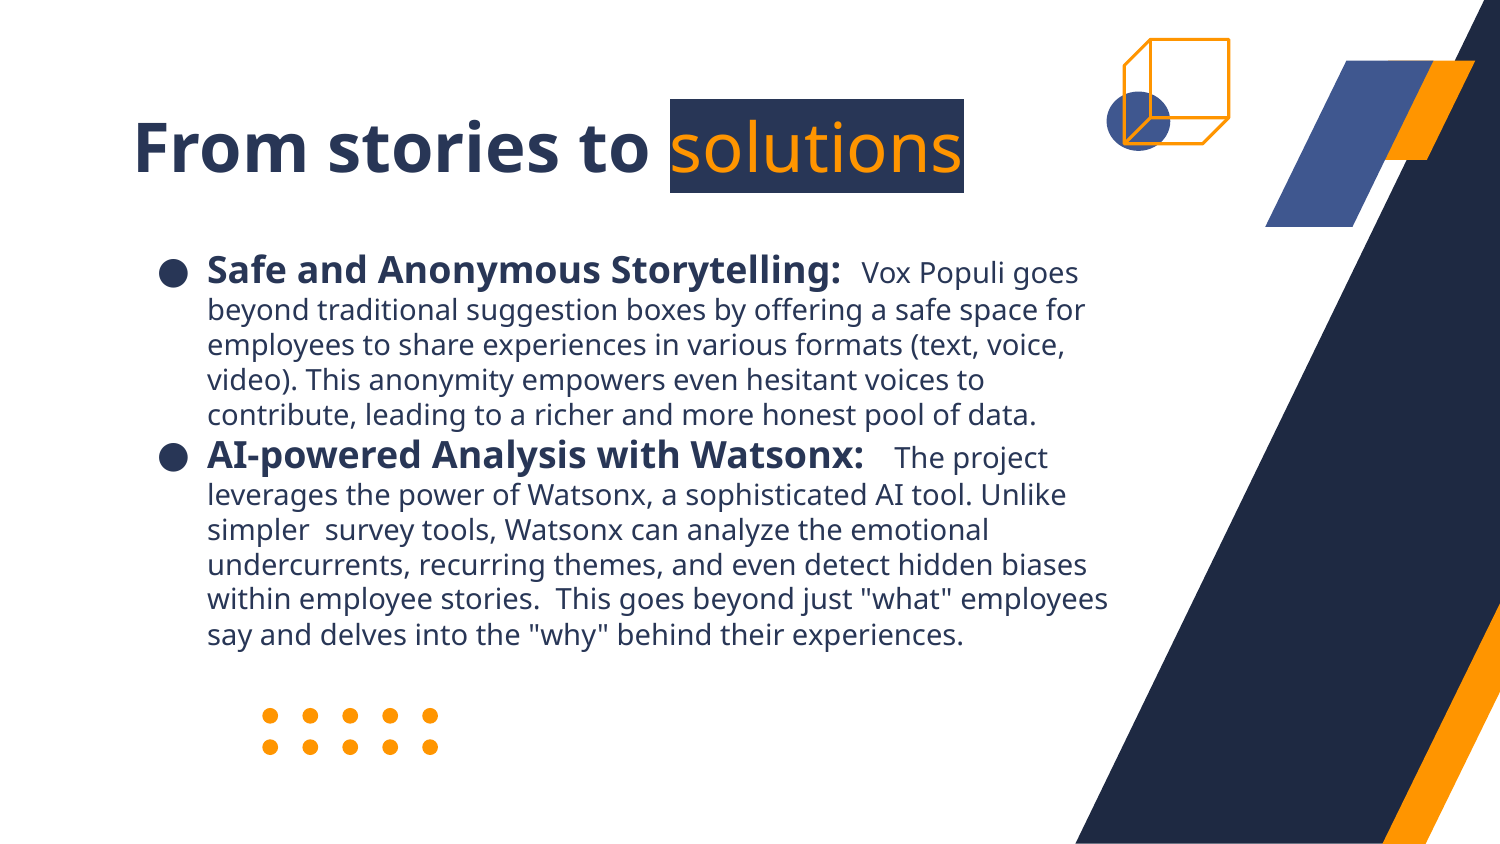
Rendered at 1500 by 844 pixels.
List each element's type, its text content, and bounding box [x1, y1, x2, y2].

subtitle Safe and Anonymous Storytelling: Vox Populi goes beyond traditional suggestion boxes by offering a safe space for employees to share experiences in various formats (text, voice, video). This anonymity empowers even hesitant voices to contribute, leading to a richer and more honest pool of data. AI-powered Analysis with Watsonx: The project leverages the power of Watsonx, a sophisticated AI tool. Unlike simpler survey tools, Watsonx can analyze the emotional undercurrents, recurring themes, and even detect hidden biases within employee stories. This goes beyond just "what" employees say and delves into the "why" behind their experiences. [117, 231, 1158, 676]
text_box [1075, 0, 1500, 844]
text_box [1386, 60, 1476, 160]
text_box [1124, 39, 1229, 88]
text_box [262, 707, 439, 756]
text_box [1265, 183, 1374, 227]
text_box [1382, 603, 1500, 844]
title From stories to solutions [117, 88, 1383, 183]
text_box [1333, 60, 1434, 164]
